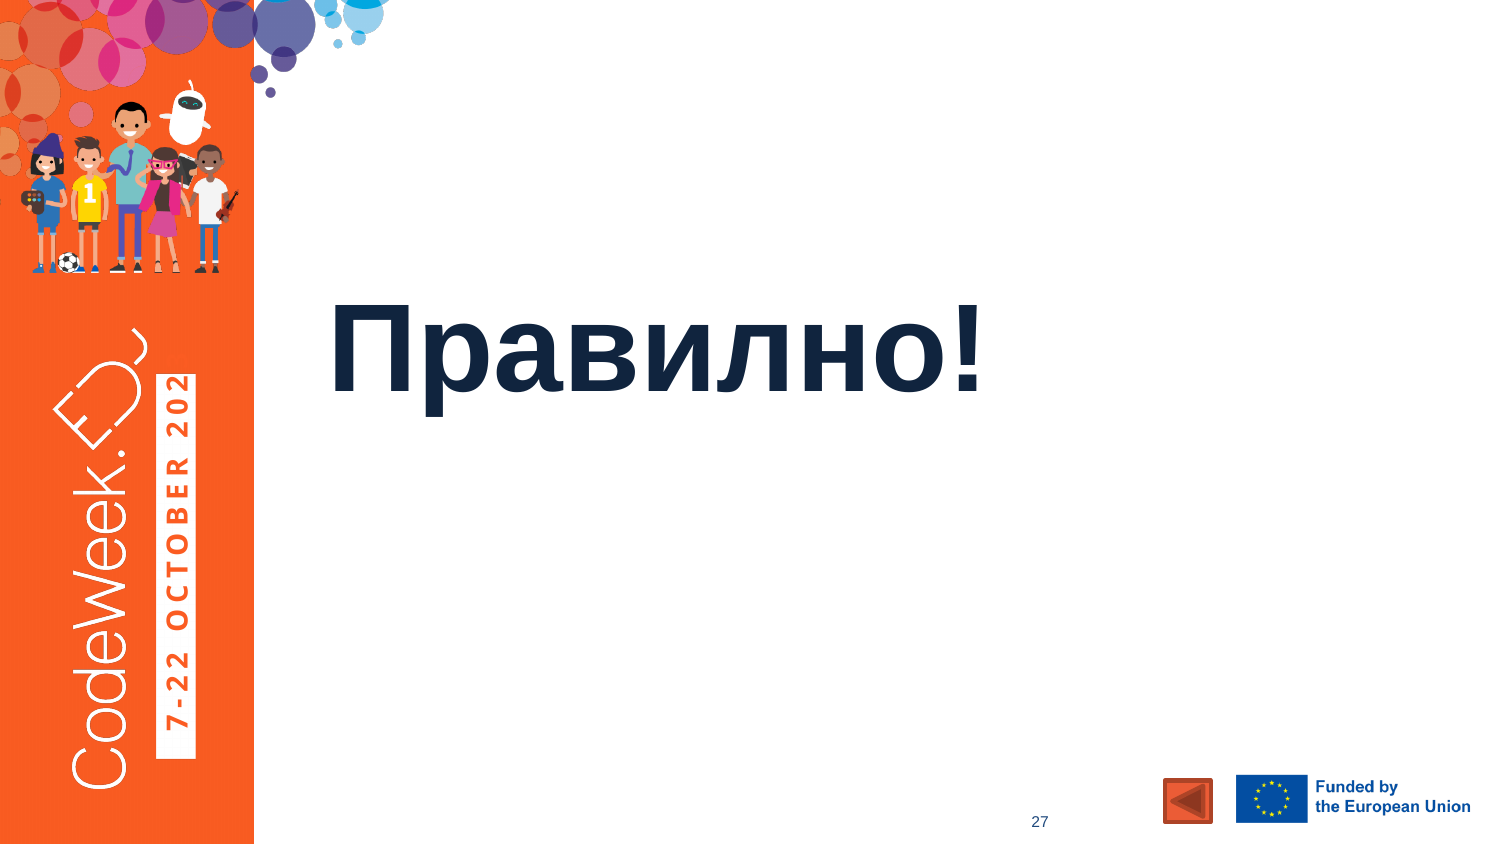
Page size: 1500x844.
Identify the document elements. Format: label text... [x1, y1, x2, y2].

picture [1234, 773, 1471, 824]
picture [0, 0, 462, 844]
list Правилно! [312, 84, 1388, 772]
text_box [1163, 778, 1213, 824]
slide_number 27 [726, 798, 1064, 844]
